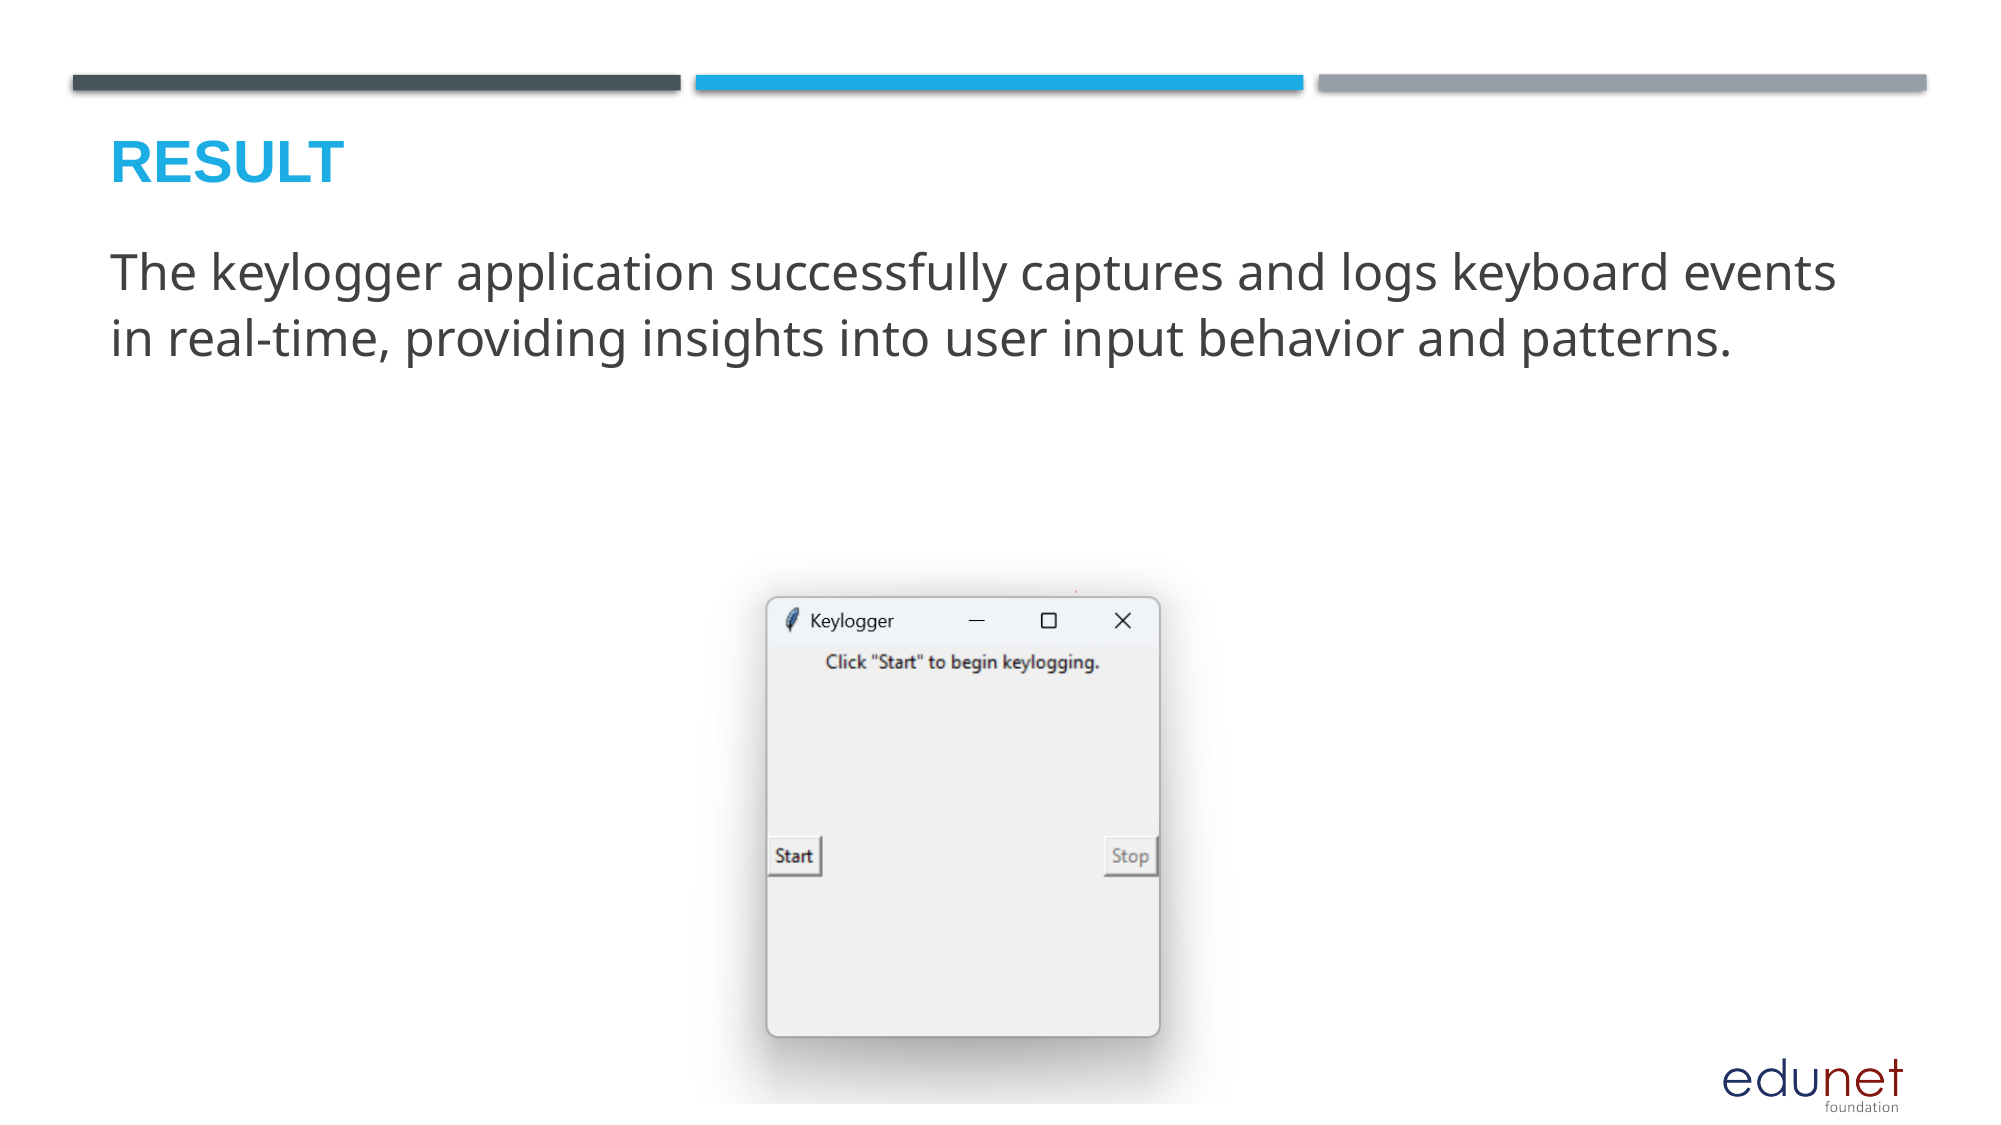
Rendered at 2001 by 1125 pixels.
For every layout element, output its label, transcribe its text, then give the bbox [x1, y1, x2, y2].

picture [613, 546, 1303, 1104]
picture [1719, 1056, 1905, 1116]
list The keylogger application successfully captures and logs keyboard events in real-time, providing insights into user input behavior and patterns. [95, 215, 1905, 475]
title Result [95, 115, 1905, 203]
